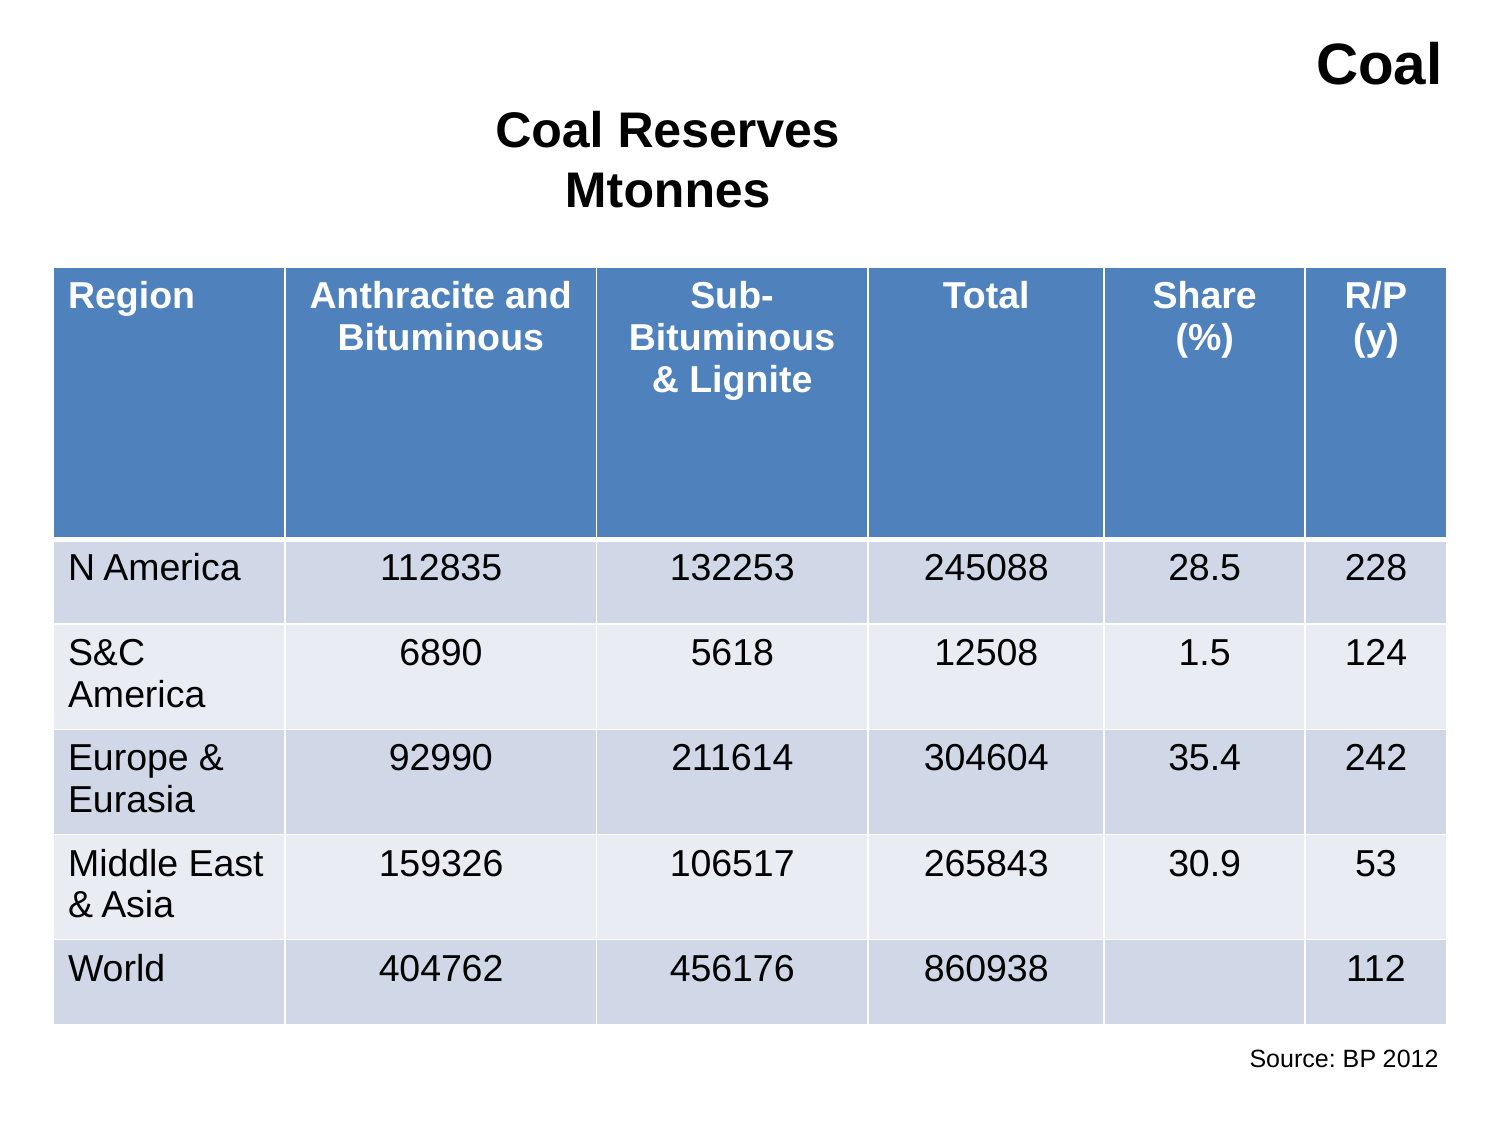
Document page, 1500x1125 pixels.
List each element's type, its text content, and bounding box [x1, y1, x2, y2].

table_cell 12508 [869, 625, 1103, 729]
table_cell 242 [1306, 730, 1446, 834]
table_cell 245088 [869, 542, 1103, 623]
table_header Share (%) [1105, 268, 1304, 537]
table_header R/P (y) [1306, 268, 1446, 537]
table_cell 1.5 [1105, 625, 1304, 729]
table_header Region [54, 268, 284, 537]
table_cell 106517 [597, 835, 867, 939]
table_cell 211614 [597, 730, 867, 834]
table_cell 35.4 [1105, 730, 1304, 834]
table_cell Middle East & Asia [54, 835, 284, 939]
table_cell 228 [1306, 542, 1446, 623]
table_cell 28.5 [1105, 542, 1304, 623]
table_header Sub-Bituminous & Lignite [597, 268, 867, 537]
table_cell 265843 [869, 835, 1103, 939]
text_box Source: BP 2012 [1234, 1035, 1454, 1080]
text_box Coal [1301, 19, 1458, 104]
table_cell 456176 [597, 940, 867, 1024]
table_cell 112 [1306, 940, 1446, 1024]
table_cell 124 [1306, 625, 1446, 729]
table_cell Europe & Eurasia [54, 730, 284, 834]
table_cell 304604 [869, 730, 1103, 834]
table_cell 53 [1306, 835, 1446, 939]
table_cell 860938 [869, 940, 1103, 1024]
table_cell 132253 [597, 542, 867, 623]
table_cell [1105, 940, 1304, 1024]
table_header Total [869, 268, 1103, 537]
table_cell World [54, 940, 284, 1024]
table_cell S&C America [54, 625, 284, 729]
table_cell 92990 [286, 730, 596, 834]
table_cell 112835 [286, 542, 596, 623]
table_cell 30.9 [1105, 835, 1304, 939]
table_cell 159326 [286, 835, 596, 939]
table_cell 404762 [286, 940, 596, 1024]
text_box Coal Reserves Mtonnes [480, 89, 855, 225]
table_cell N America [54, 542, 284, 623]
table_cell 5618 [597, 625, 867, 729]
table_header Anthracite and Bituminous [286, 268, 596, 537]
table_cell 6890 [286, 625, 596, 729]
